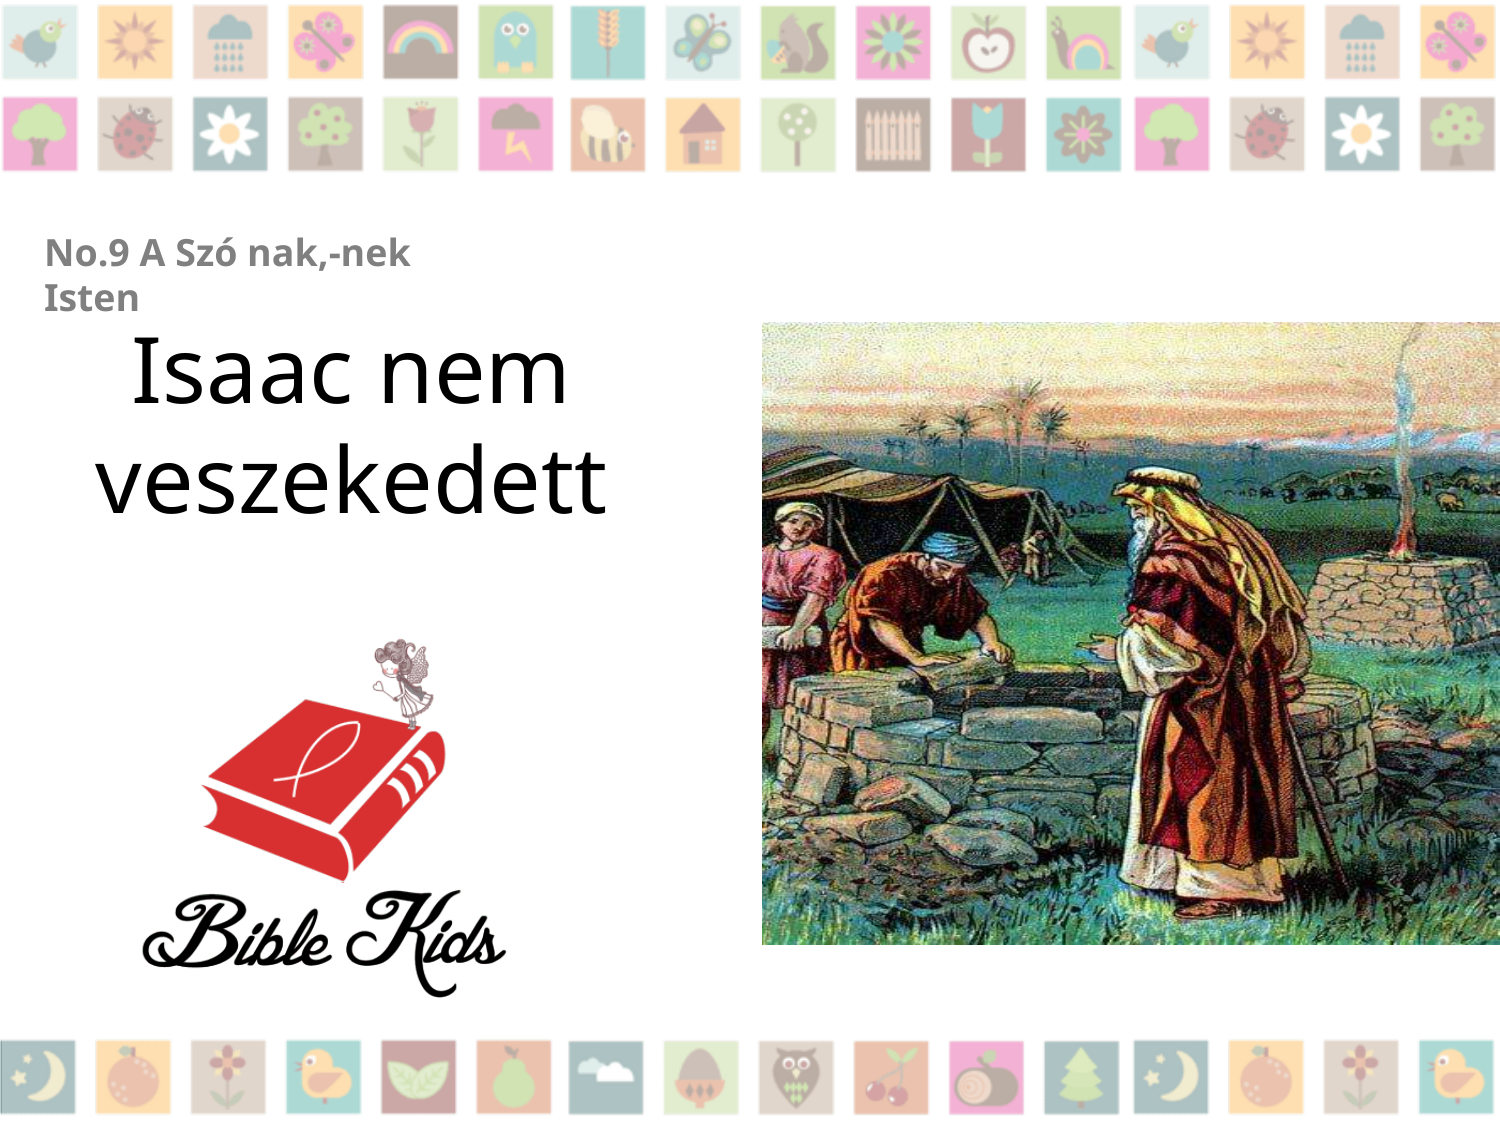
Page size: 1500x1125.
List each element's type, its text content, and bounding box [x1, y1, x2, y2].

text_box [0, 1028, 1500, 1118]
text_box No.9 A Szó nak,-nek Isten [29, 221, 502, 304]
text_box Isaac nem veszekedett [29, 304, 675, 540]
picture [117, 600, 544, 1027]
picture [762, 321, 1500, 945]
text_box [0, 3, 1500, 181]
